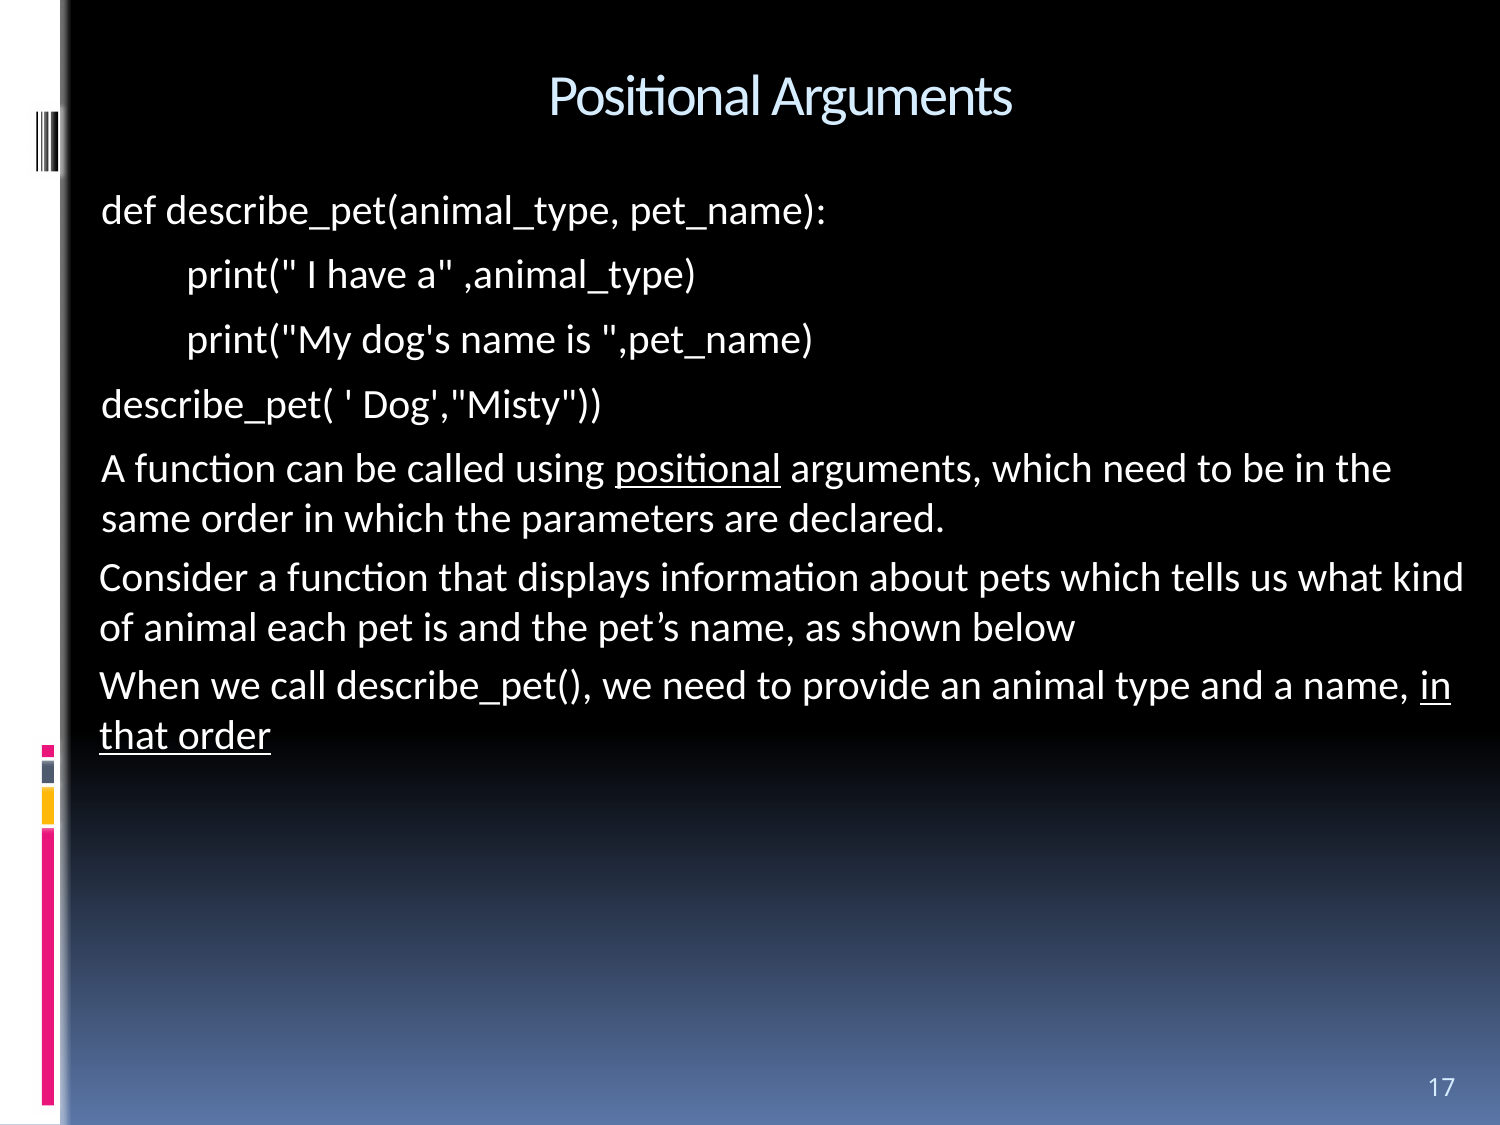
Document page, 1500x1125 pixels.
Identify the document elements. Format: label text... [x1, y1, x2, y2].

slide_number 17 [1412, 1052, 1488, 1113]
list def describe_pet(animal_type, pet_name): print(" I have a" ,animal_type) print("My dog's name is ",pet_name) describe_pet( ' Dog',"Misty")) A function can be called using positional arguments, which need to be in the same order in which the parameters are declared. Consider a function that displays information about pets which tells us what kind of animal each pet is and the pet’s name, as shown below When we call describe_pet(), we need to provide an animal type and a name, in that order [75, 174, 1488, 963]
title Positional Arguments [75, 50, 1488, 174]
